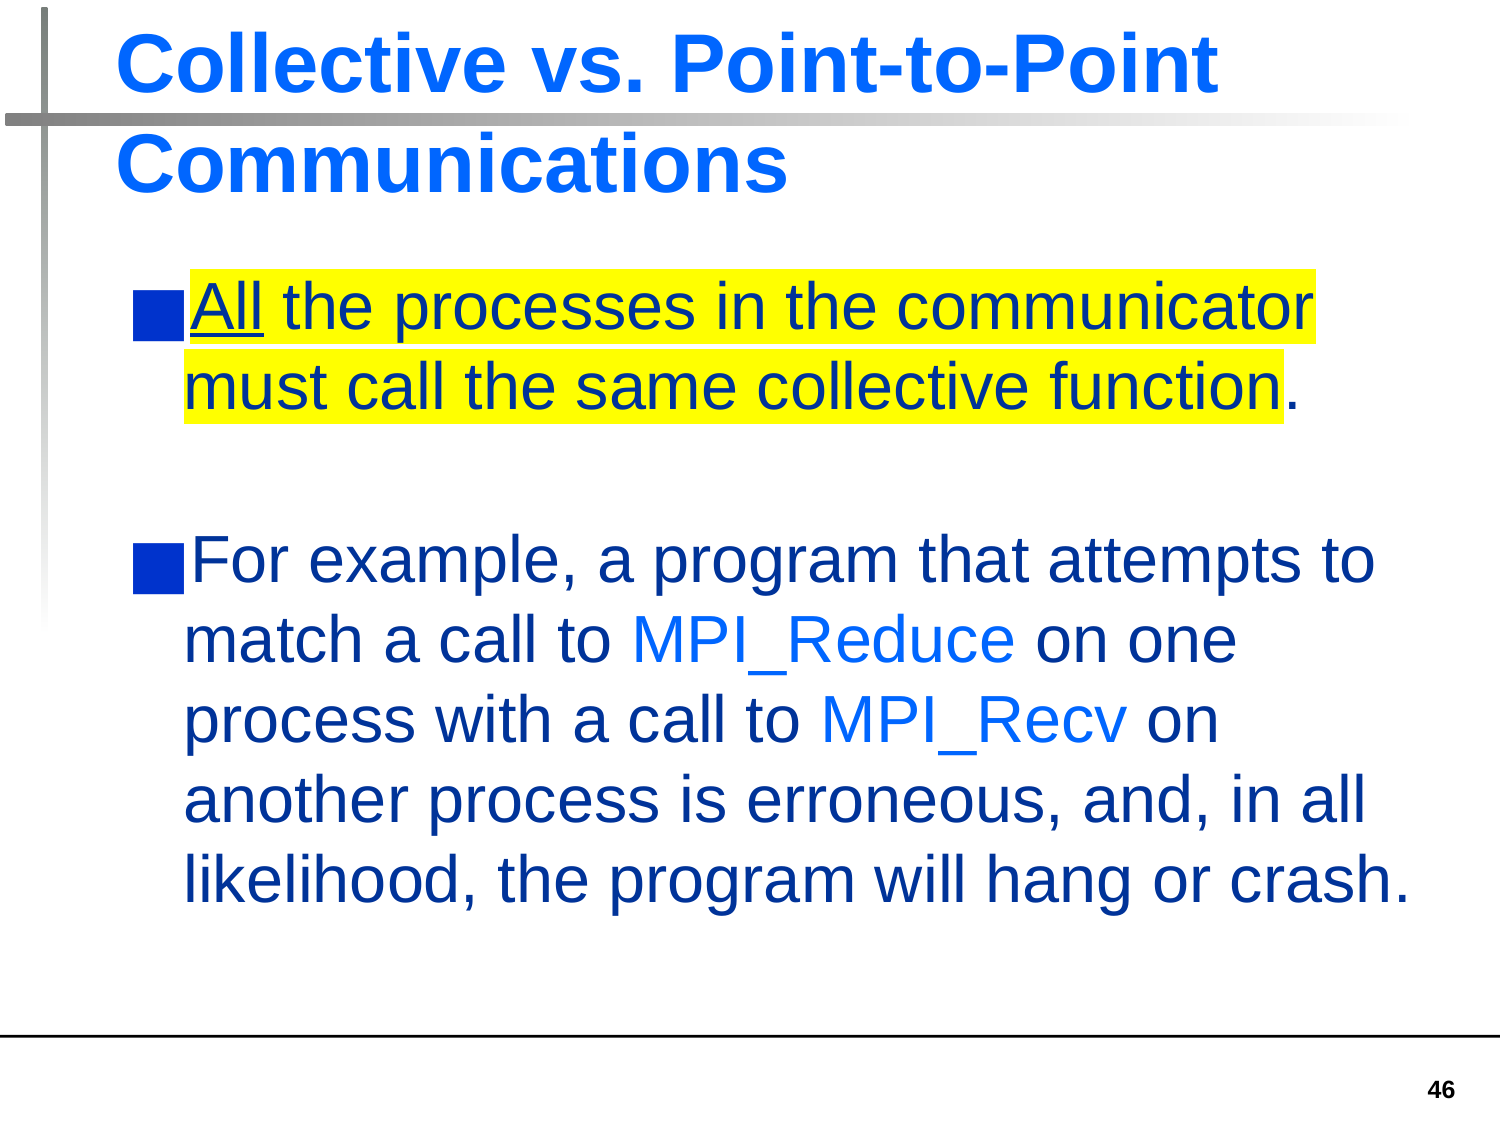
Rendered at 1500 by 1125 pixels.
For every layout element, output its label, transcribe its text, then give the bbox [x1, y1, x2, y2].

title Collective vs. Point-to-Point Communications [100, 2, 1459, 218]
list All the processes in the communicator must call the same collective function. For example, a program that attempts to match a call to MPI_Reduce on one process with a call to MPI_Recv on another process is erroneous, and, in all likelihood, the program will hang or crash. [112, 255, 1469, 1024]
